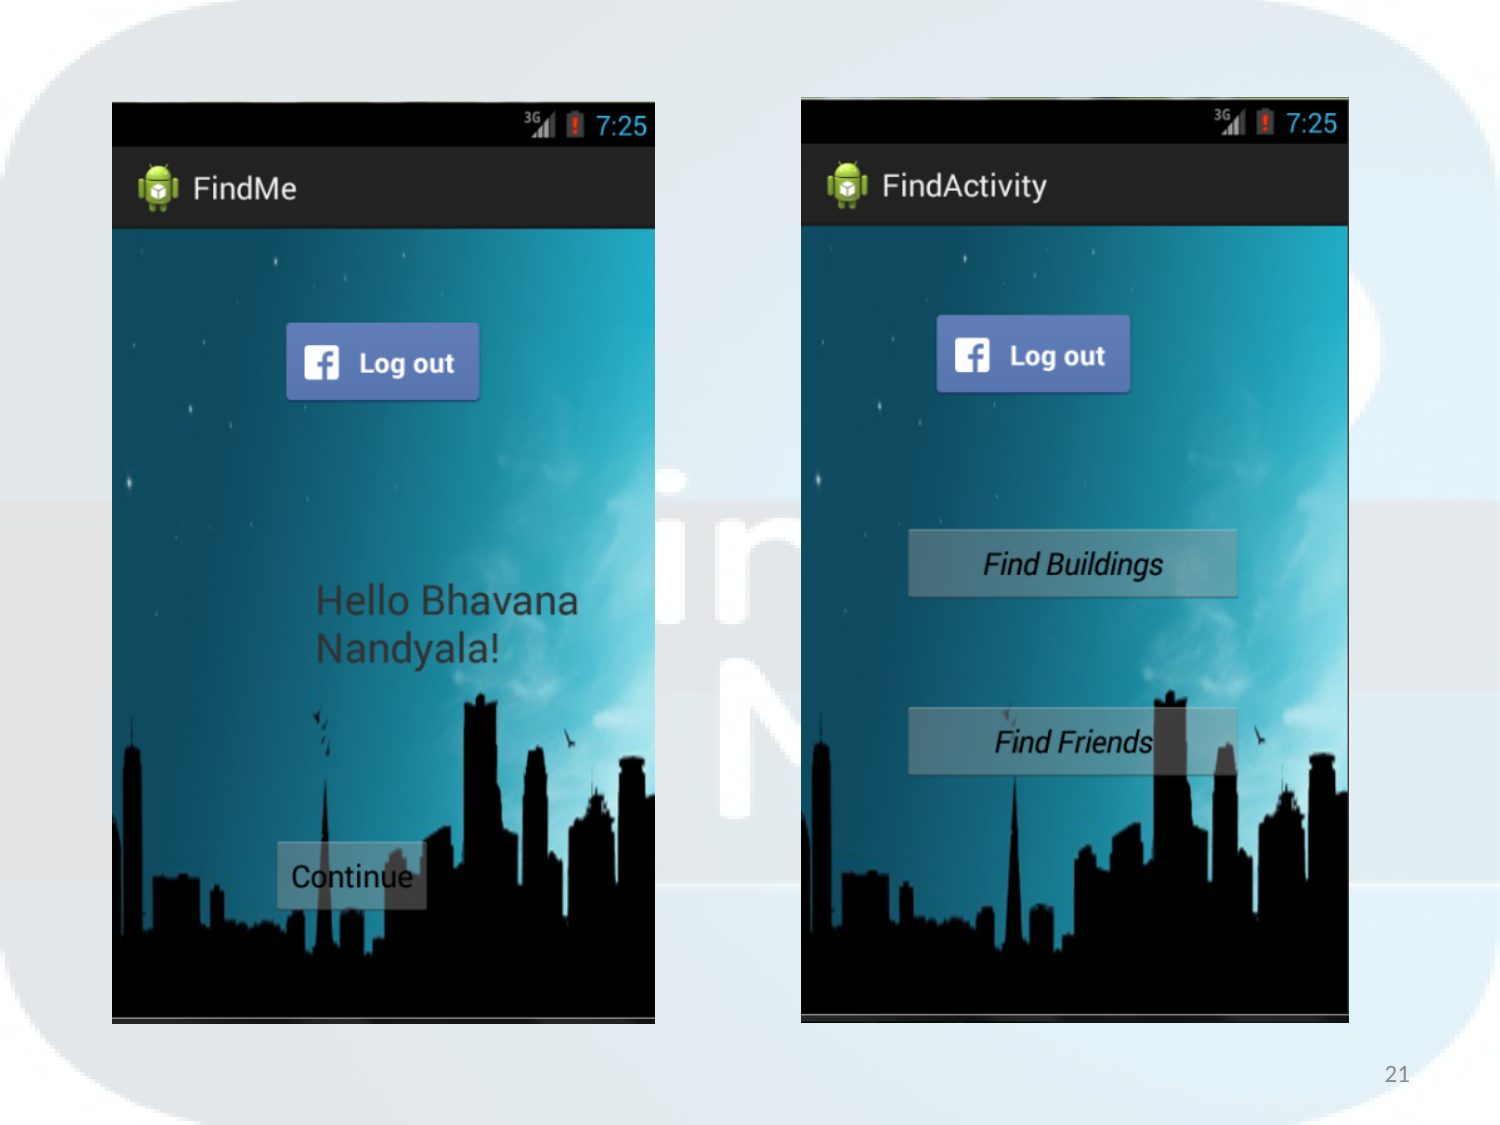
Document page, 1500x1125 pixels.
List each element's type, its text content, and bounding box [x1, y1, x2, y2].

picture [112, 101, 656, 1024]
picture [801, 97, 1349, 1024]
slide_number 21 [1074, 1042, 1425, 1103]
